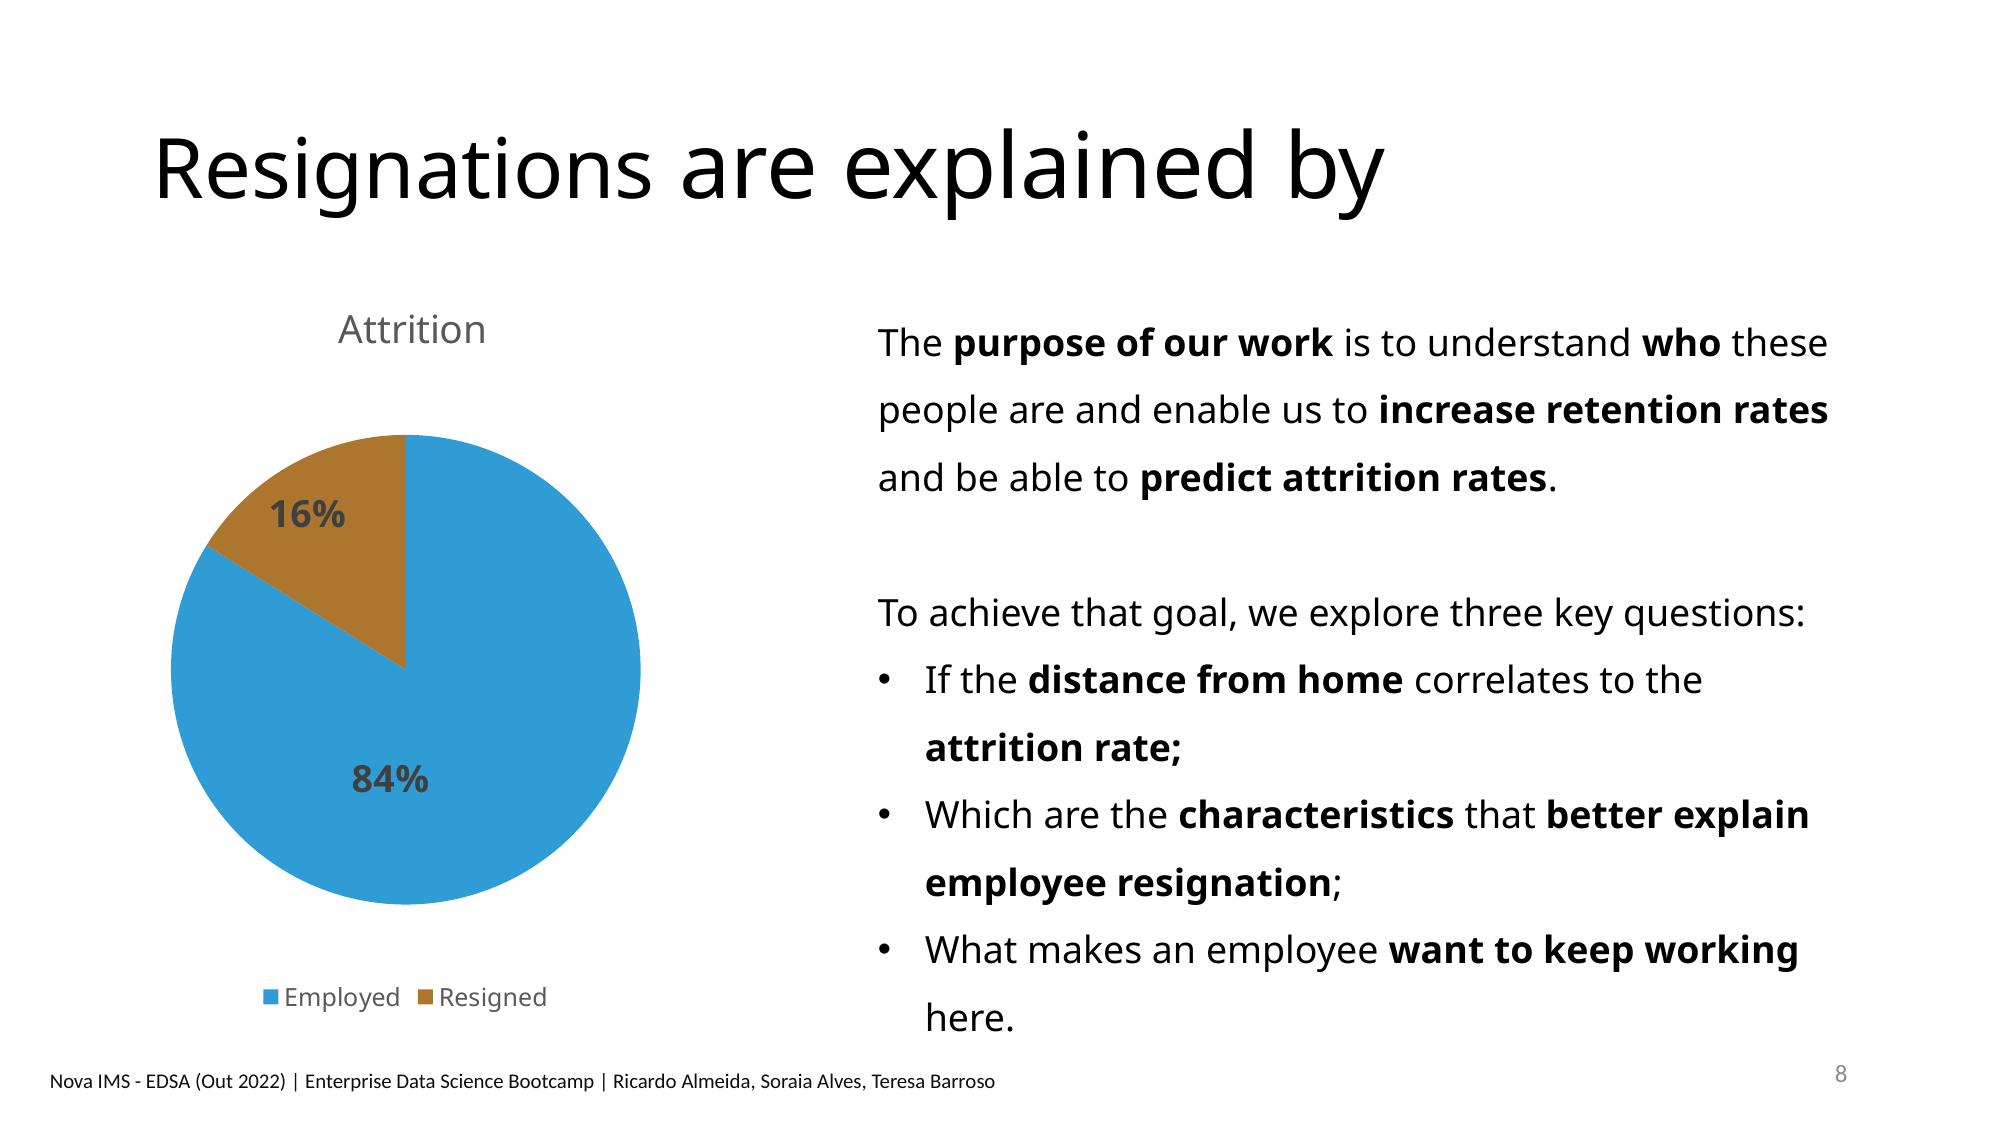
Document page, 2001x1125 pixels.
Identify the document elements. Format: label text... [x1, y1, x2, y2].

text_box The purpose of our work is to understand who these people are and enable us to increase retention rates and be able to predict attrition rates. To achieve that goal, we explore three key questions: If the distance from home correlates to the attrition rate; Which are the characteristics that better explain employee resignation; What makes an employee want to keep working here. [863, 288, 1863, 1046]
slide_number 8 [1412, 1046, 1863, 1103]
title Resignations are explained by [137, 59, 1863, 278]
footer Nova IMS - EDSA (Out 2022) | Enterprise Data Science Bootcamp | Ricardo Almeida, Soraia Alves, Teresa Barroso [34, 1058, 1189, 1103]
chart [0, 277, 812, 1021]
